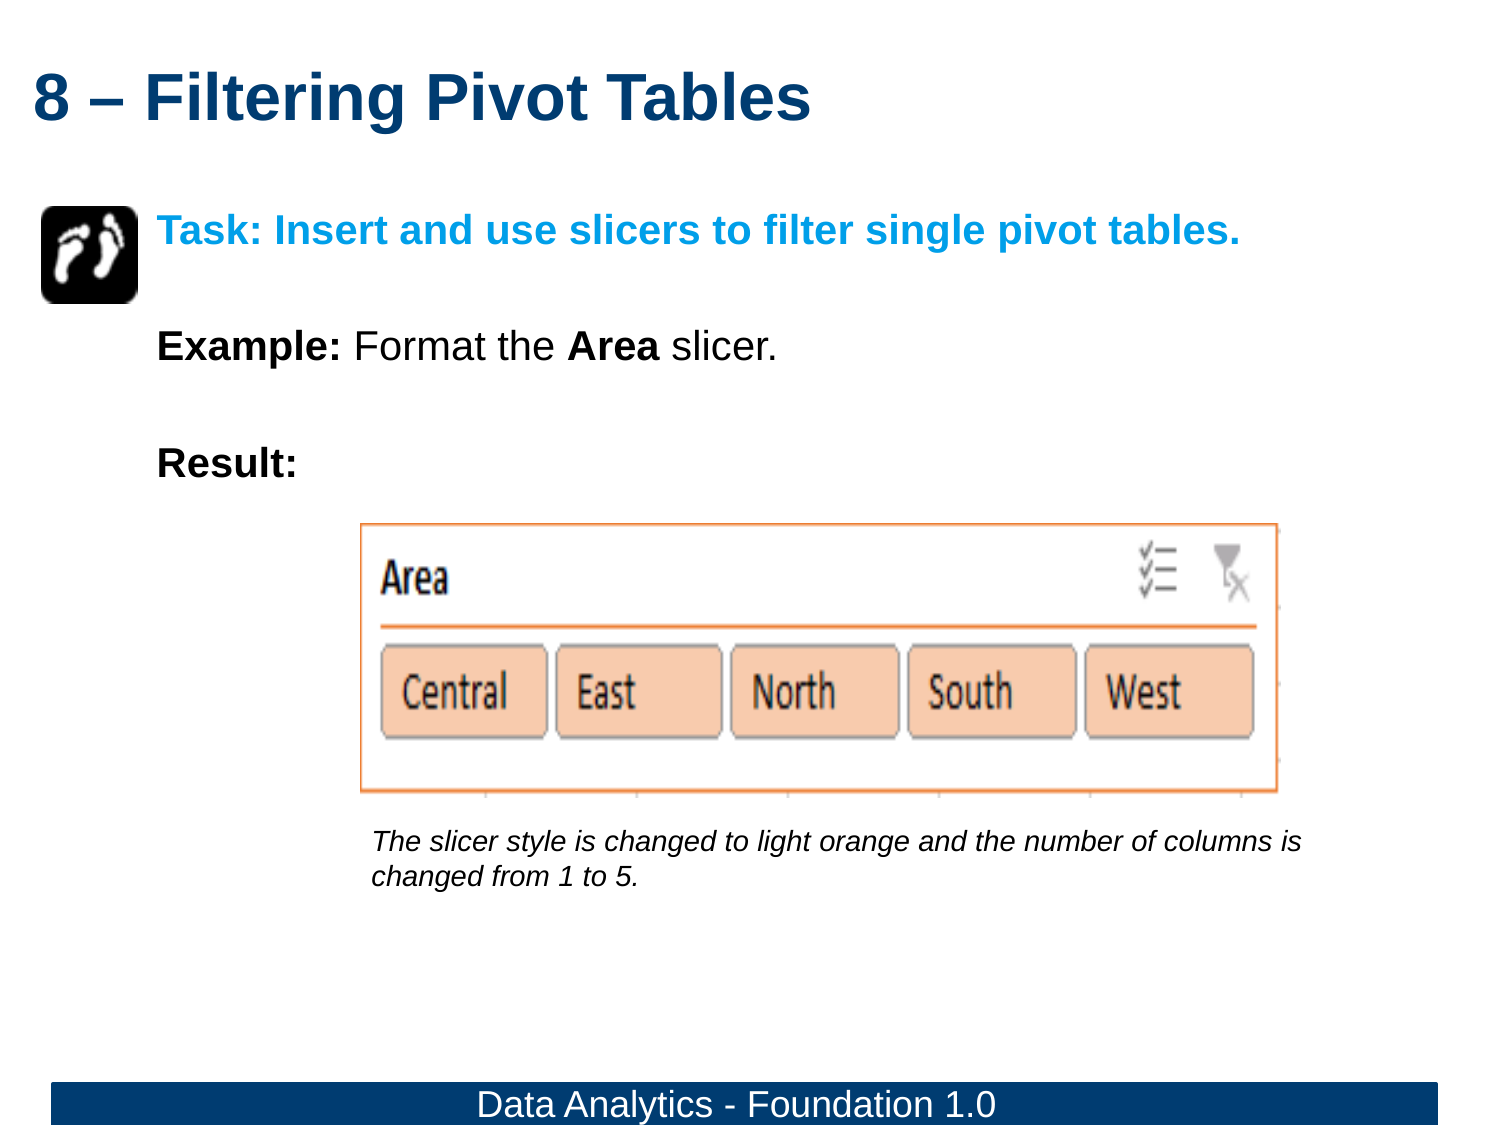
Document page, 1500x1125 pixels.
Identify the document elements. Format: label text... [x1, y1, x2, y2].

text_box The slicer style is changed to light orange and the number of columns is changed from 1 to 5. [356, 814, 1361, 900]
text_box Task: Insert and use slicers to filter single pivot tables. Example: Format the Area slicer. Result: [141, 194, 1453, 1112]
title 8 – Filtering Pivot Tables [0, 0, 1500, 188]
footer Data Analytics - Foundation 1.0 [461, 1072, 1041, 1125]
picture [359, 523, 1281, 798]
picture [41, 206, 139, 304]
